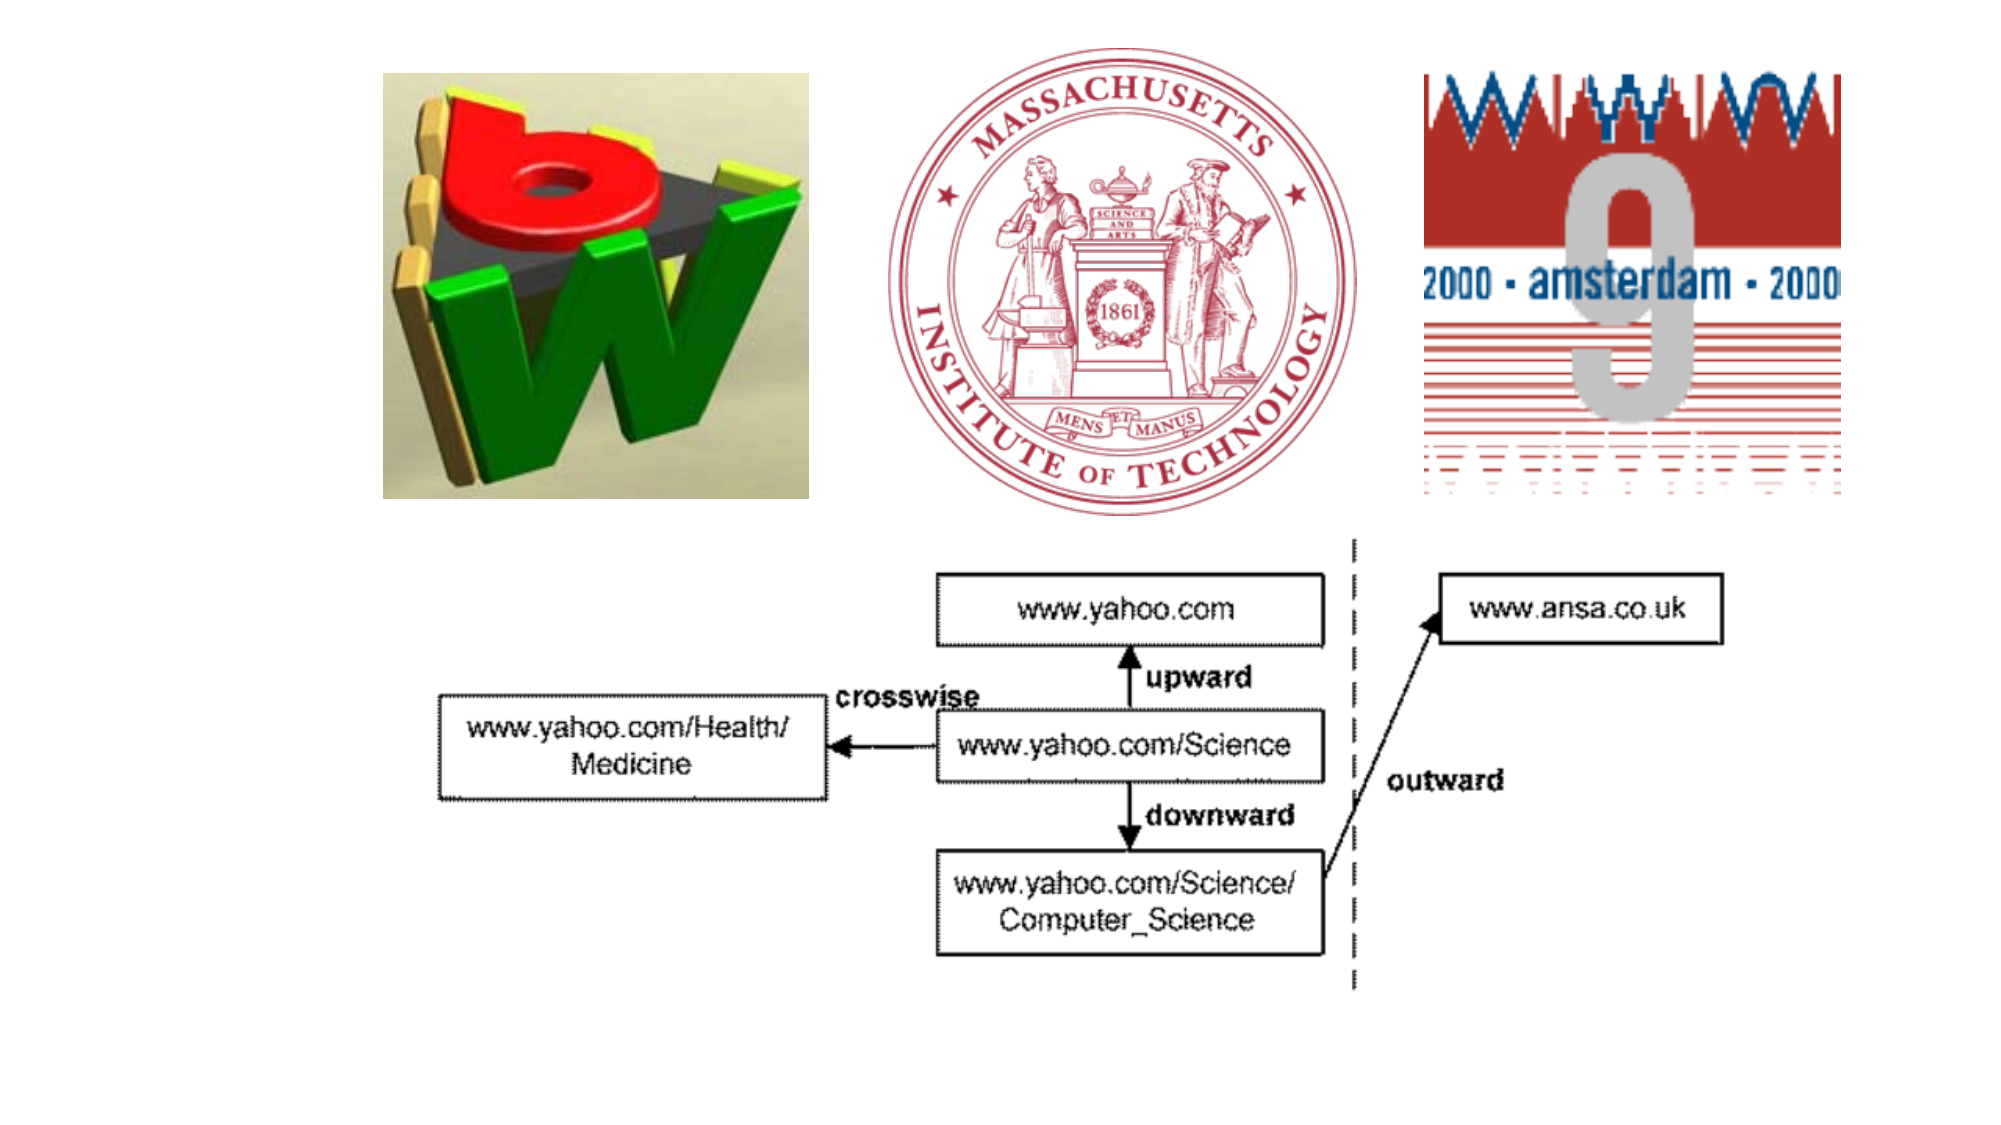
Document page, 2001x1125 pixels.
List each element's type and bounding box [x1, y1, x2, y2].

picture [1424, 65, 1841, 499]
picture [383, 73, 809, 499]
picture [403, 48, 1745, 1007]
